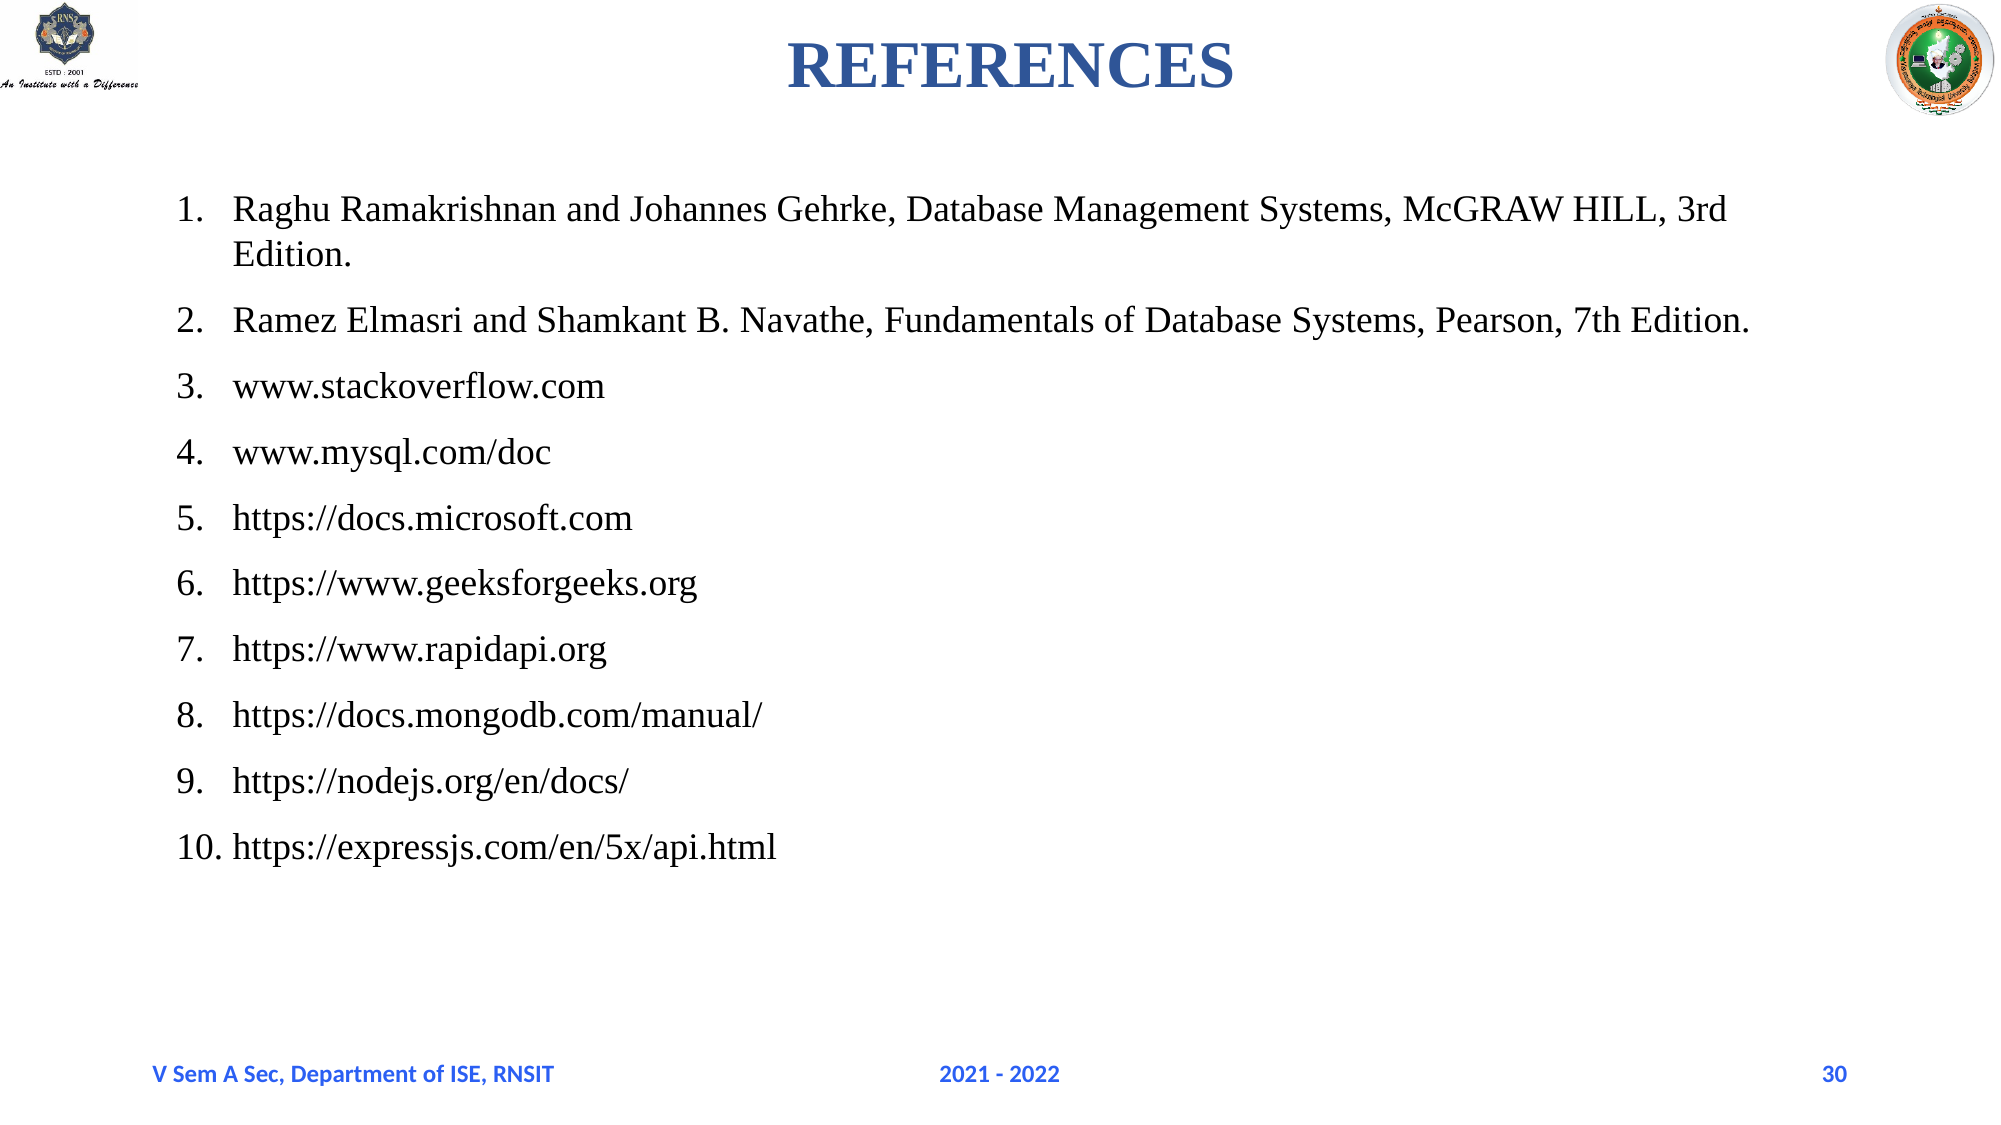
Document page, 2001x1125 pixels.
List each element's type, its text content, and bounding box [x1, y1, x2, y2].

slide_number V Sem A Sec, Department of ISE, RNSIT [137, 1042, 662, 1103]
picture [0, 0, 138, 90]
slide_number 30 [1412, 1042, 1863, 1103]
footer 2021 - 2022 [662, 1042, 1338, 1103]
list REFERENCES Raghu Ramakrishnan and Johannes Gehrke, Database Management Systems, McGRAW HILL, 3rd Edition. Ramez Elmasri and Shamkant B. Navathe, Fundamentals of Database Systems, Pearson, 7th Edition. www.stackoverflow.com www.mysql.com/doc https://docs.microsoft.com https://www.geeksforgeeks.org https://www.rapidapi.org https://docs.mongodb.com/manual/ https://nodejs.org/en/docs/ https://expressjs.com/en/5x/api.html [161, 22, 1863, 1043]
picture [1882, 2, 1997, 117]
